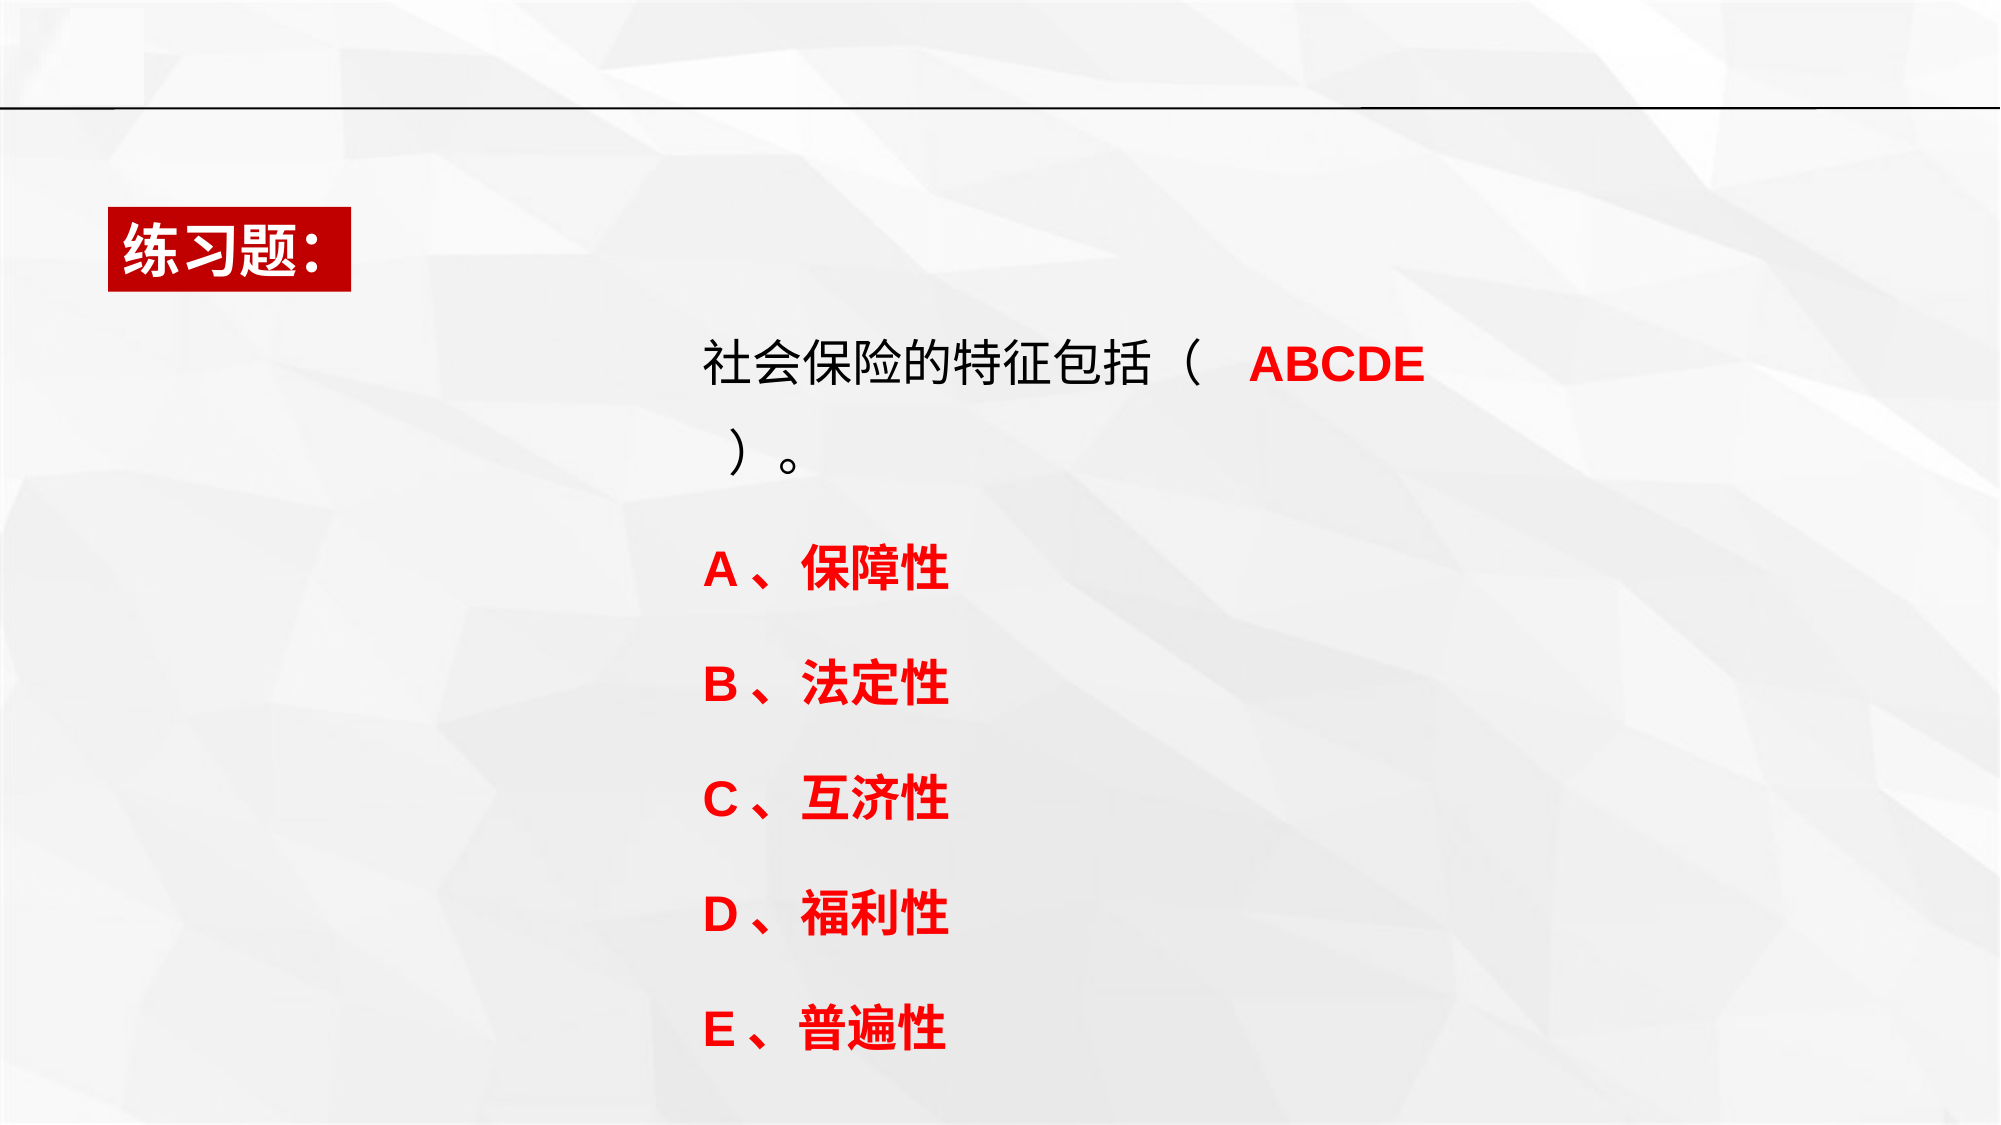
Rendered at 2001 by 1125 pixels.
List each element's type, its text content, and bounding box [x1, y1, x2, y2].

picture [4, 0, 154, 111]
subtitle 社会保险的特征包括（ ABCDE ）。 A、保障性 B、法定性 C、互济性 D、福利性 E、普遍性 [687, 326, 1565, 1033]
text_box 练习题： [108, 206, 352, 292]
